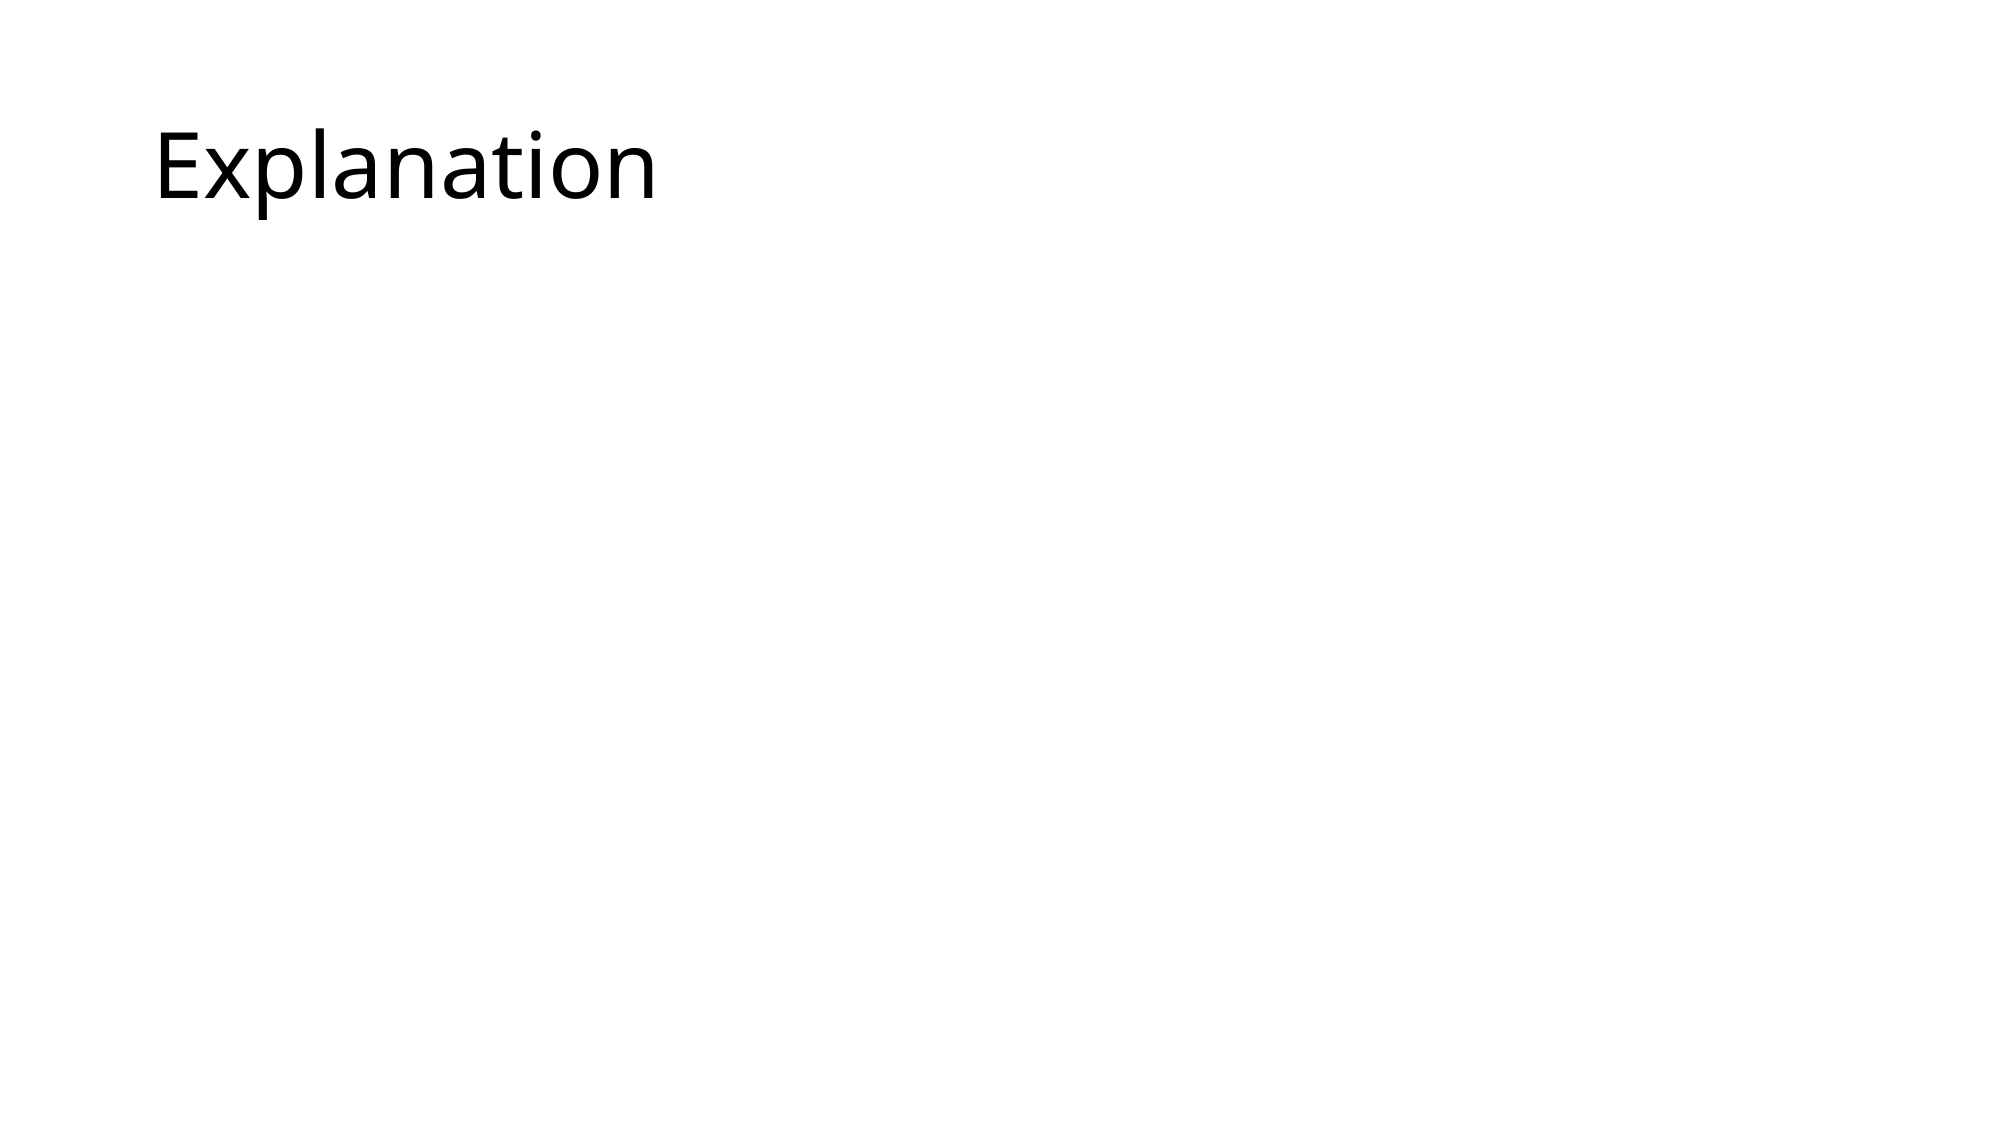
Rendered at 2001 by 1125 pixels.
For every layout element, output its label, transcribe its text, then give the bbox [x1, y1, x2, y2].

title Explanation [137, 59, 1863, 278]
